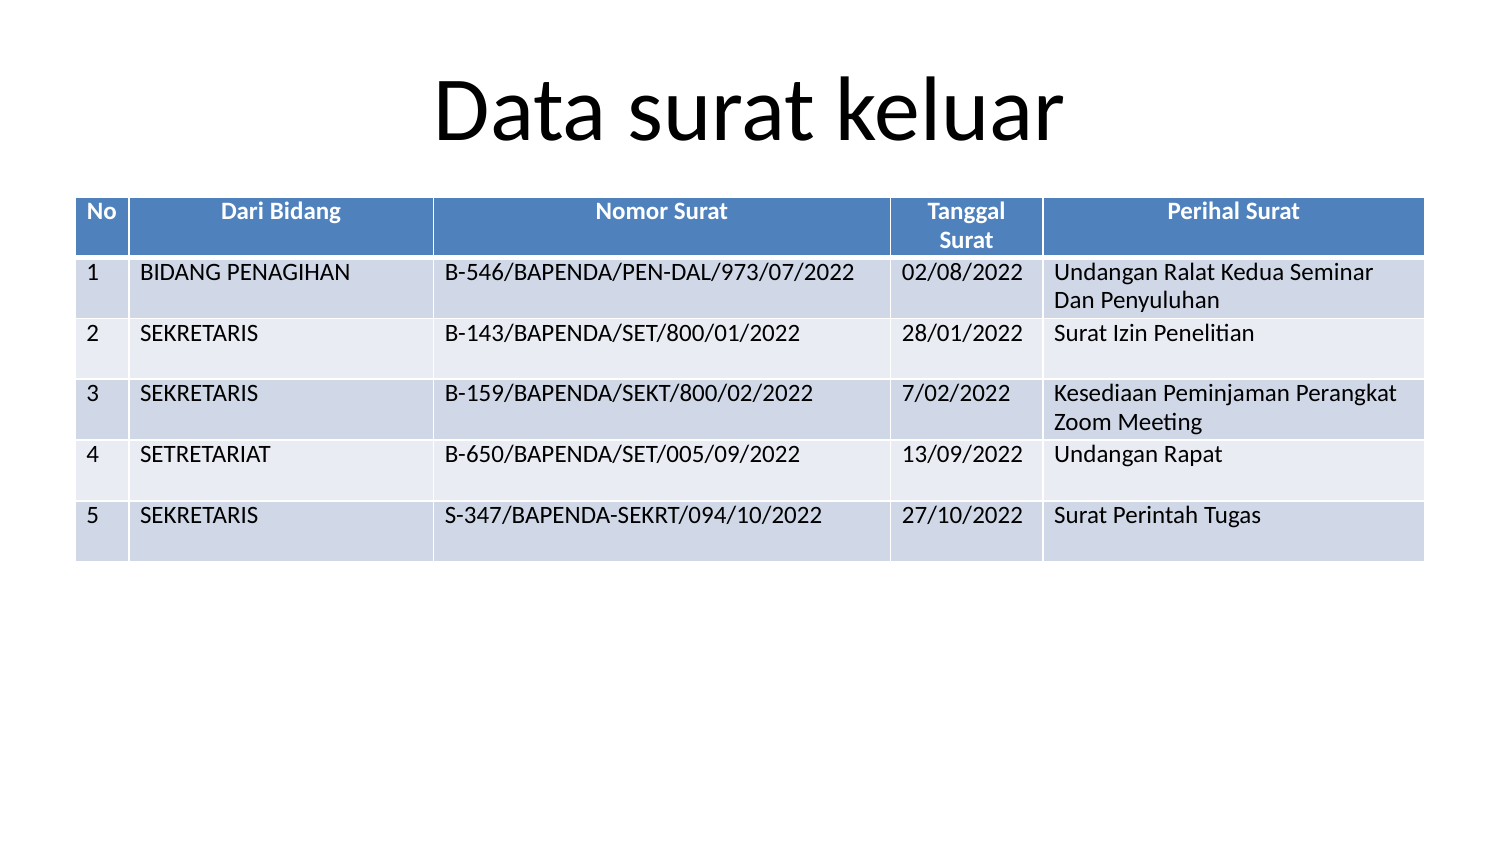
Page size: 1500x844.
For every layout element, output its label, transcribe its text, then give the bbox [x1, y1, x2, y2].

table_cell B-143/BAPENDA/SET/800/01/2022 [434, 319, 890, 378]
table_cell 1 [76, 260, 128, 318]
table_cell 13/09/2022 [891, 441, 1042, 500]
table_header Nomor Surat [434, 198, 890, 255]
table_cell Undangan Rapat [1044, 441, 1424, 500]
table_cell B-159/BAPENDA/SEKT/800/02/2022 [434, 380, 890, 439]
table_cell SEKRETARIS [130, 380, 433, 439]
table_header No [76, 198, 128, 255]
table_cell 7/02/2022 [891, 380, 1042, 439]
table_cell 27/10/2022 [891, 502, 1042, 561]
table_cell SETRETARIAT [130, 441, 433, 500]
table_cell 02/08/2022 [891, 260, 1042, 318]
table_cell B-650/BAPENDA/SET/005/09/2022 [434, 441, 890, 500]
text_box [10, 0, 1467, 844]
table_cell BIDANG PENAGIHAN [130, 260, 433, 318]
table_header Perihal Surat [1044, 198, 1424, 255]
table_header Tanggal Surat [891, 198, 1042, 255]
title Data surat keluar [75, 33, 1425, 175]
table_cell 2 [76, 319, 128, 378]
table_header Dari Bidang [130, 198, 433, 255]
table_cell 4 [76, 441, 128, 500]
table_cell B-546/BAPENDA/PEN-DAL/973/07/2022 [434, 260, 890, 318]
table_cell 28/01/2022 [891, 319, 1042, 378]
table_cell Kesediaan Peminjaman Perangkat Zoom Meeting [1044, 380, 1424, 439]
table_cell Undangan Ralat Kedua Seminar Dan Penyuluhan [1044, 260, 1424, 318]
table_cell 5 [76, 502, 128, 561]
table_cell Surat Perintah Tugas [1044, 502, 1424, 561]
table_cell 3 [76, 380, 128, 439]
table_cell SEKRETARIS [130, 319, 433, 378]
table_cell SEKRETARIS [130, 502, 433, 561]
table_cell S-347/BAPENDA-SEKRT/094/10/2022 [434, 502, 890, 561]
table_cell Surat Izin Penelitian [1044, 319, 1424, 378]
